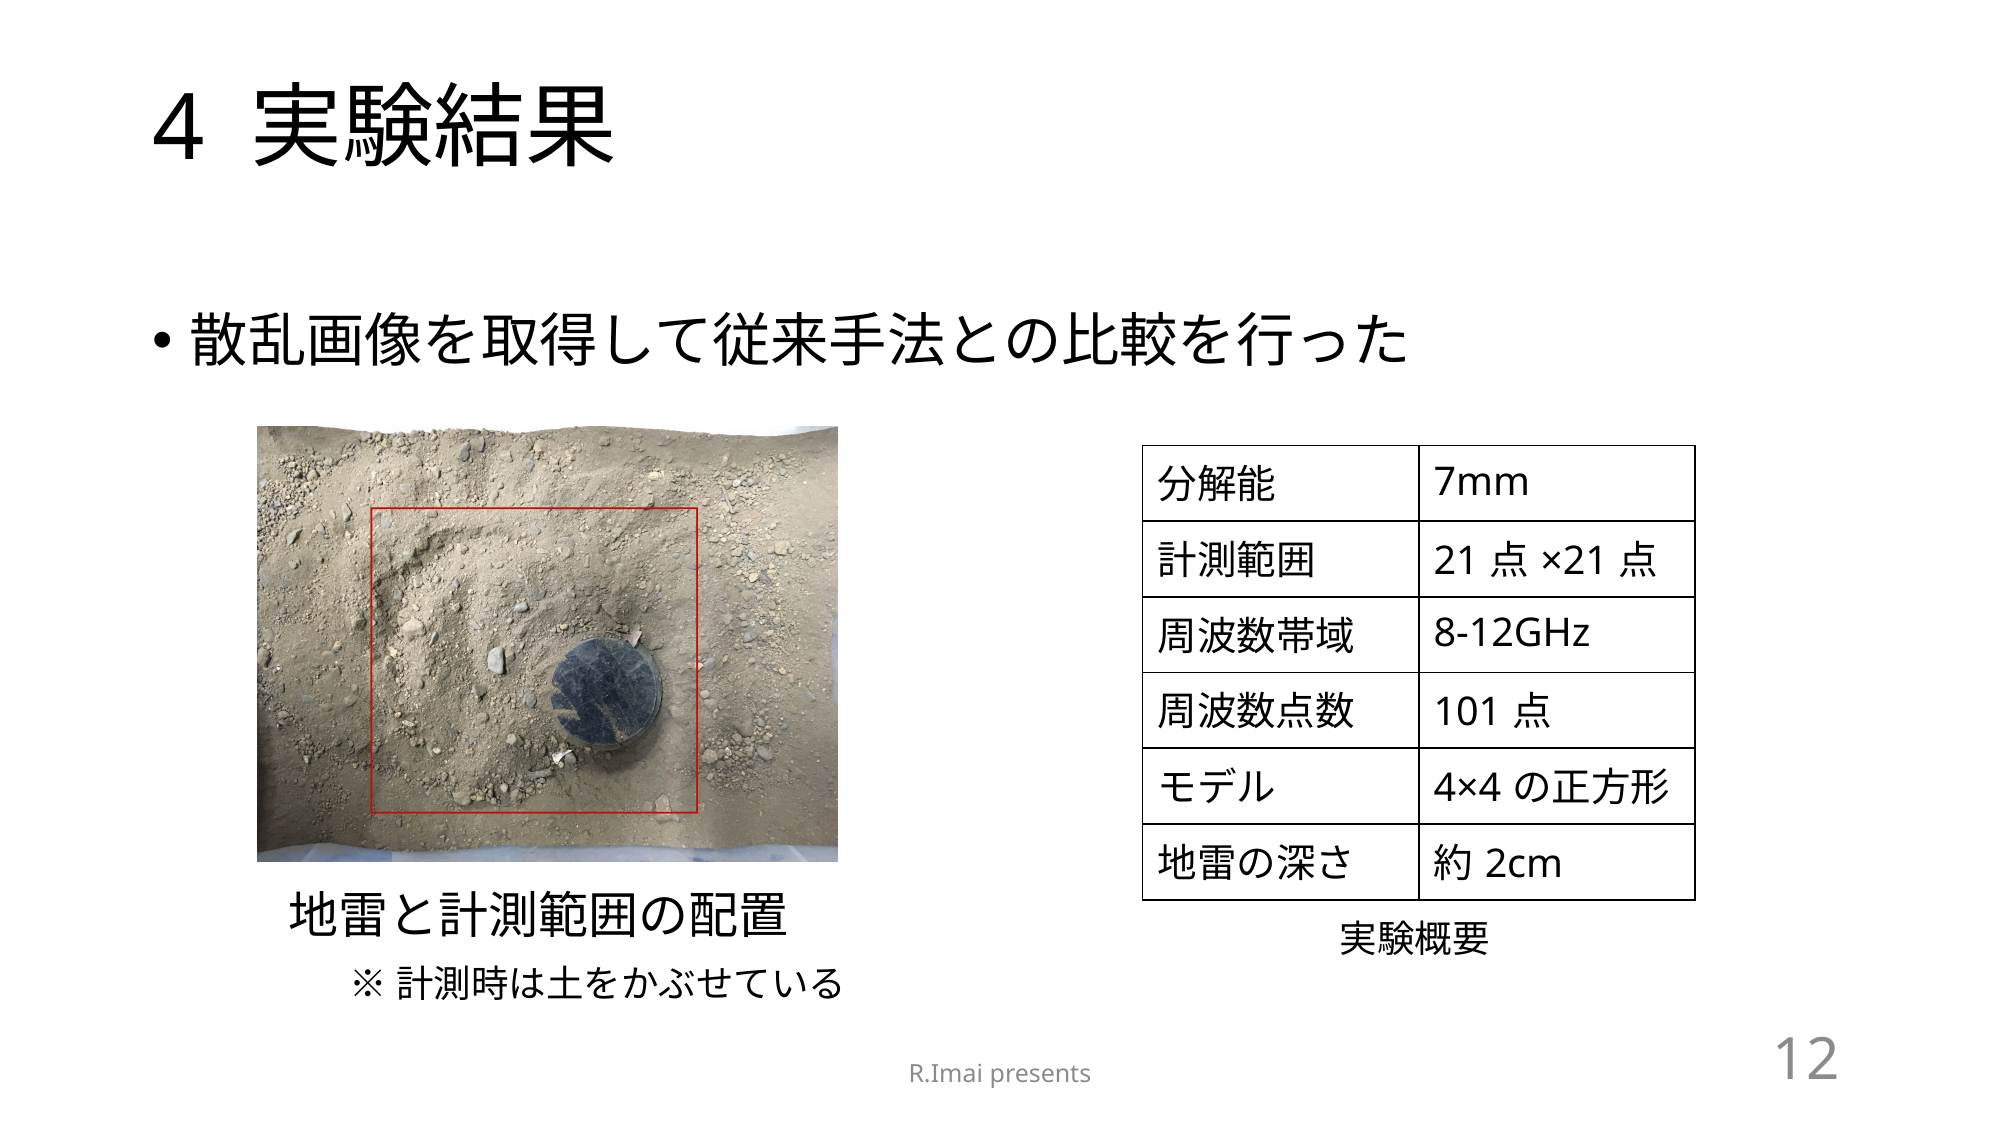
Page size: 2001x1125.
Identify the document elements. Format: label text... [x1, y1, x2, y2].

text_box 実験概要 [1324, 907, 1505, 967]
table_cell 約2cm [1420, 825, 1694, 899]
footer R.Imai presents [662, 1042, 1338, 1103]
table_cell 8-12GHz [1420, 598, 1694, 672]
table_cell 周波数帯域 [1143, 598, 1418, 672]
text_box 地雷と計測範囲の配置 [273, 875, 804, 951]
table_cell 21点×21点 [1420, 522, 1694, 596]
table_cell 101点 [1420, 673, 1694, 747]
table_cell 4×4の正方形 [1420, 749, 1694, 823]
table_cell 計測範囲 [1143, 522, 1418, 596]
table_cell 地雷の深さ [1143, 825, 1418, 899]
table_cell 周波数点数 [1143, 673, 1418, 747]
slide_number 12 [1404, 1024, 1855, 1097]
title 4 実験結果 [137, 59, 1863, 201]
table_cell モデル [1143, 749, 1418, 823]
picture [257, 426, 838, 862]
text_box ※計測時は土をかぶせている [334, 952, 861, 1013]
table_header 7mm [1420, 446, 1694, 520]
table_header 分解能 [1143, 446, 1418, 520]
list 散乱画像を取得して従来手法との比較を行った [137, 303, 1863, 1018]
